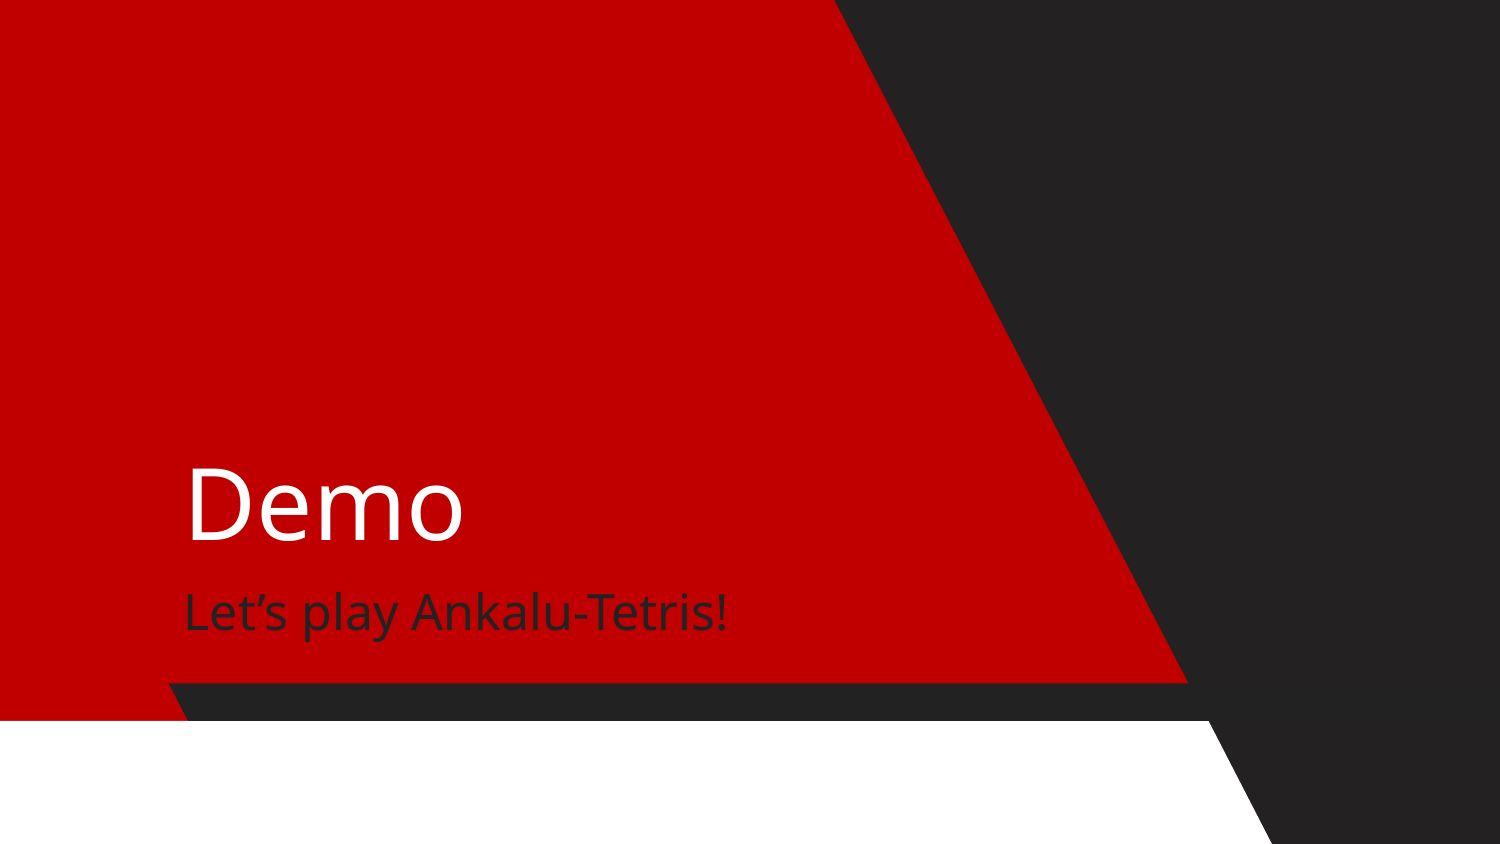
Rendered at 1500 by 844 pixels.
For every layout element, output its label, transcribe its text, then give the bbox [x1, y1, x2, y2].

subtitle Let’s play Ankalu-Tetris! [168, 565, 1025, 660]
title Demo [168, 384, 1025, 565]
